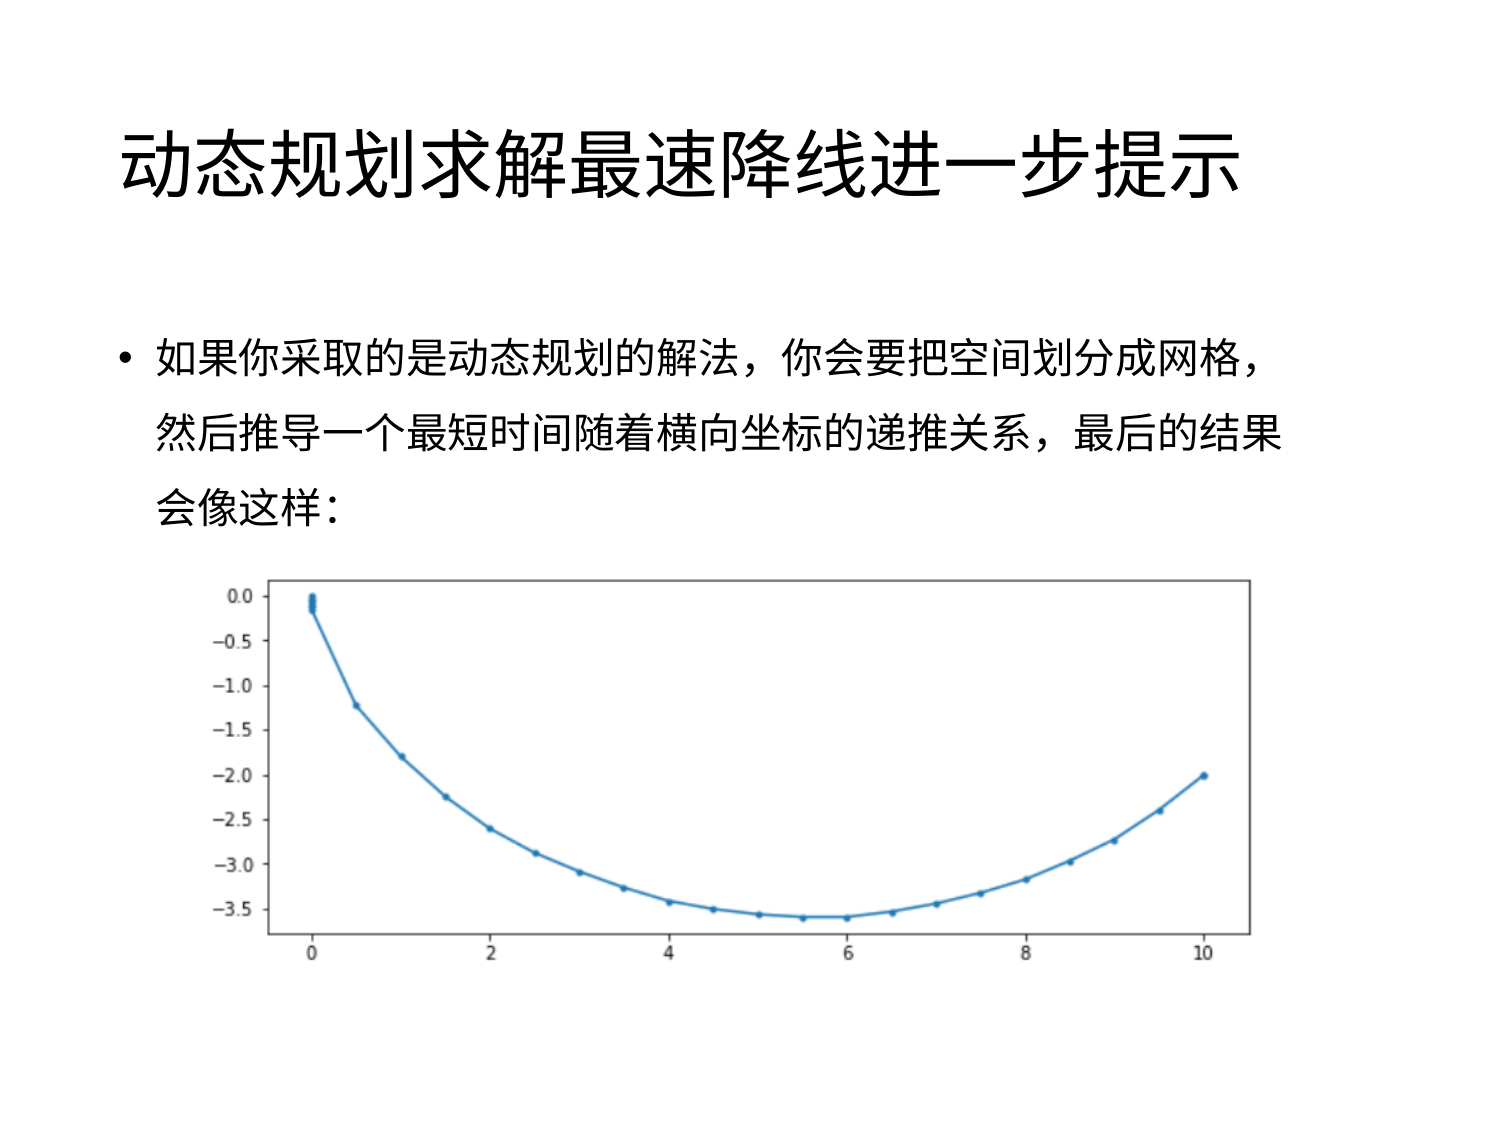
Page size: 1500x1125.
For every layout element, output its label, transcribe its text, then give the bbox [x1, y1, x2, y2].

picture [203, 569, 1270, 977]
list 如果你采取的是动态规划的解法，你会要把空间划分成网格，然后推导一个最短时间随着横向坐标的递推关系，最后的结果会像这样： [103, 299, 1333, 1014]
title 动态规划求解最速降线进一步提示 [103, 59, 1397, 278]
